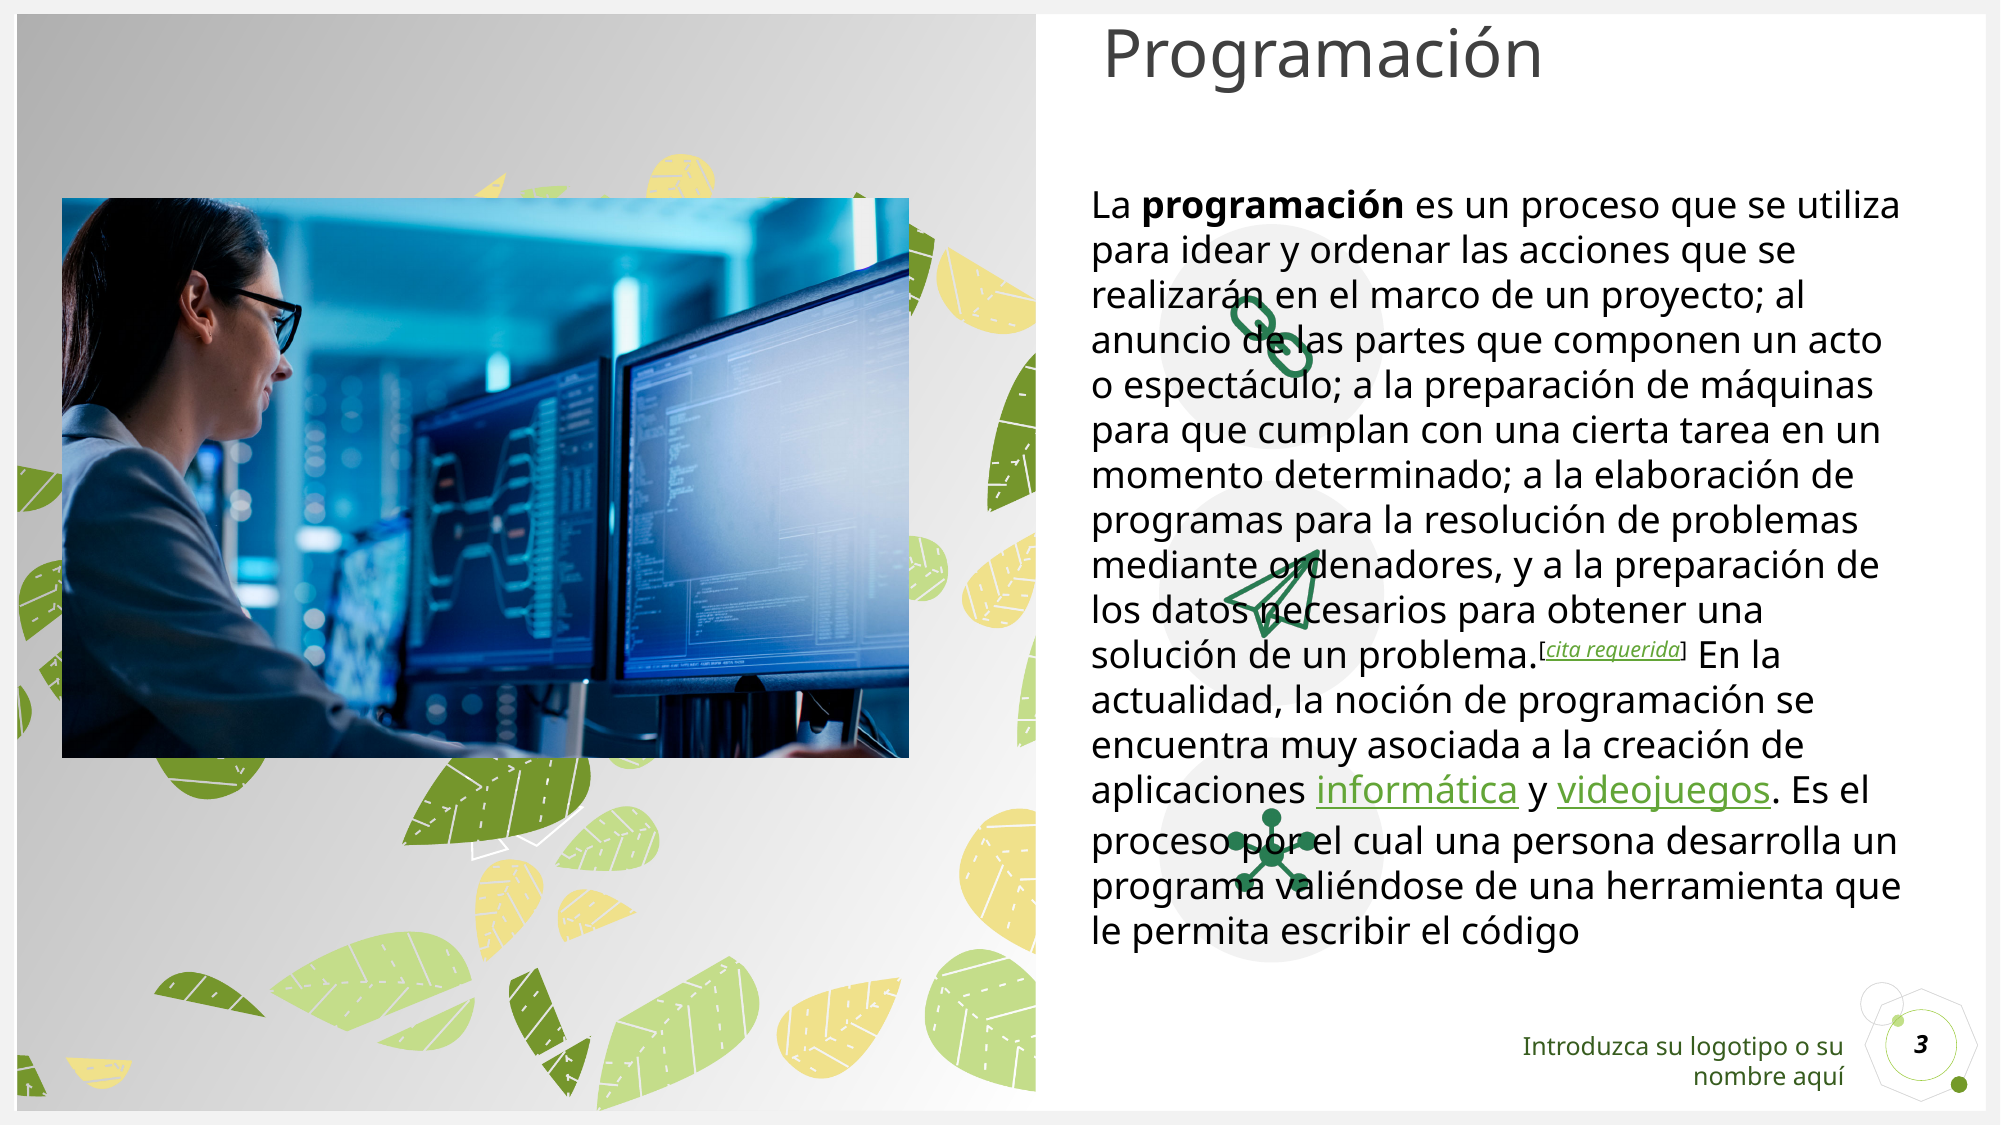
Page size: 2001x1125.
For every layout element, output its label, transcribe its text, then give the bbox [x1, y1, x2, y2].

picture [17, 81, 1036, 1111]
picture [1214, 279, 1329, 394]
title Programación [1102, 81, 1939, 184]
picture [1214, 536, 1329, 651]
slide_number 3 [1885, 1009, 1957, 1081]
text_box La programación es un proceso que se utiliza para idear y ordenar las acciones que se realizarán en el marco de un proyecto; al anuncio de las partes que componen un acto o espectáculo; a la preparación de máquinas para que cumplan con una cierta tarea en un momento determinado; a la elaboración de programas para la resolución de problemas mediante ordenadores, y a la preparación de los datos necesarios para obtener una solución de un problema.[cita requerida] En la actualidad, la noción de programación se encuentra muy asociada a la creación de aplicaciones informática y videojuegos. Es el proceso por el cual una persona desarrolla un programa valiéndose de una herramienta que le permita escribir el código [1075, 173, 1922, 960]
picture [1214, 793, 1329, 907]
